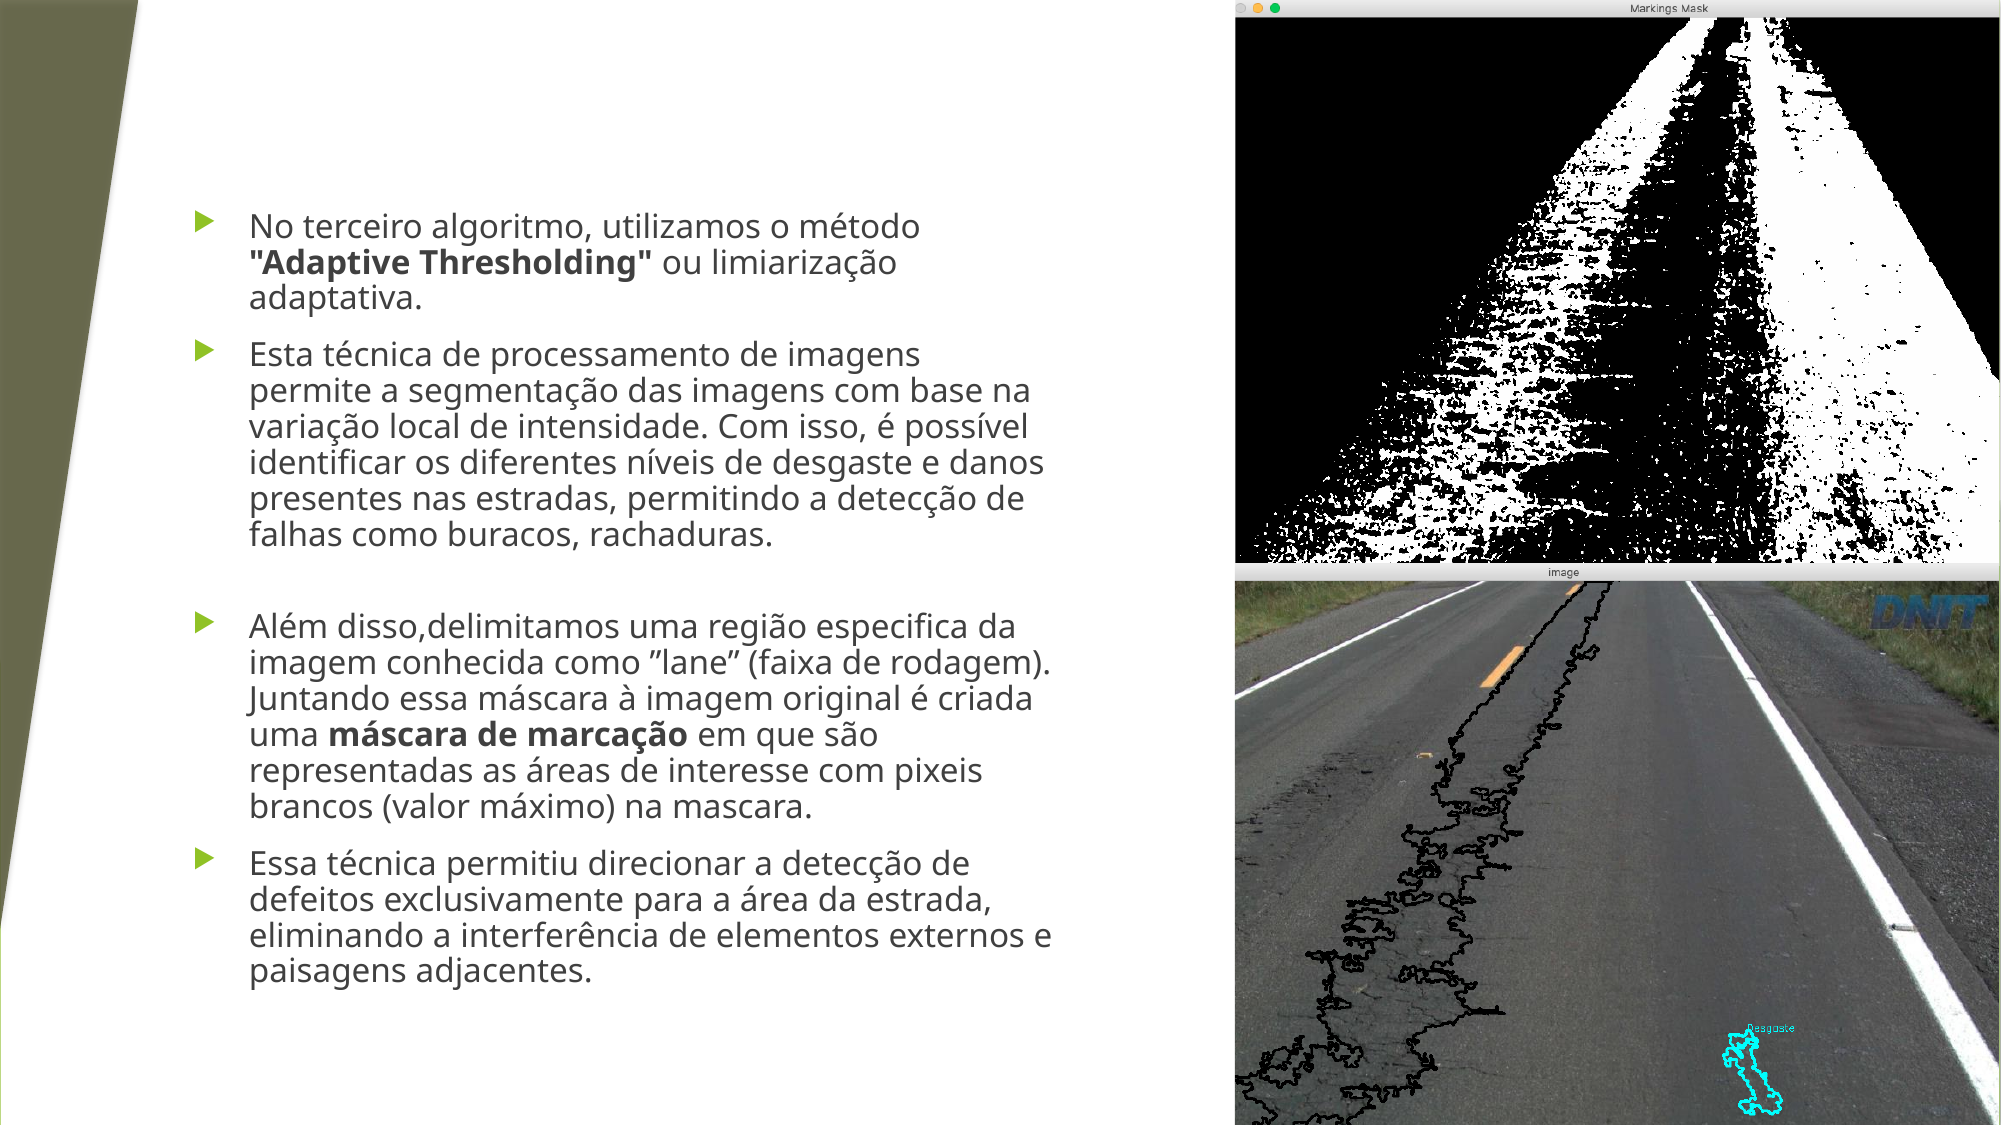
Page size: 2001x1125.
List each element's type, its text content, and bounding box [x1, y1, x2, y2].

text_box [0, 0, 140, 931]
picture [1234, 0, 2000, 1125]
list No terceiro algoritmo, utilizamos o método "Adaptive Thresholding" ou limiarização adaptativa. Esta técnica de processamento de imagens permite a segmentação das imagens com base na variação local de intensidade. Com isso, é possível identificar os diferentes níveis de desgaste e danos presentes nas estradas, permitindo a detecção de falhas como buracos, rachaduras. Além disso,delimitamos uma região especifica da imagem conhecida como ”lane” (faixa de rodagem). Juntando essa máscara à imagem original é criada uma máscara de marcação em que são representadas as áreas de interesse com pixeis brancos (valor máximo) na mascara. Essa técnica permitiu direcionar a detecção de defeitos exclusivamente para a área da estrada, eliminando a interferência de elementos externos e paisagens adjacentes. [177, 202, 1069, 868]
text_box [0, 0, 1233, 1125]
